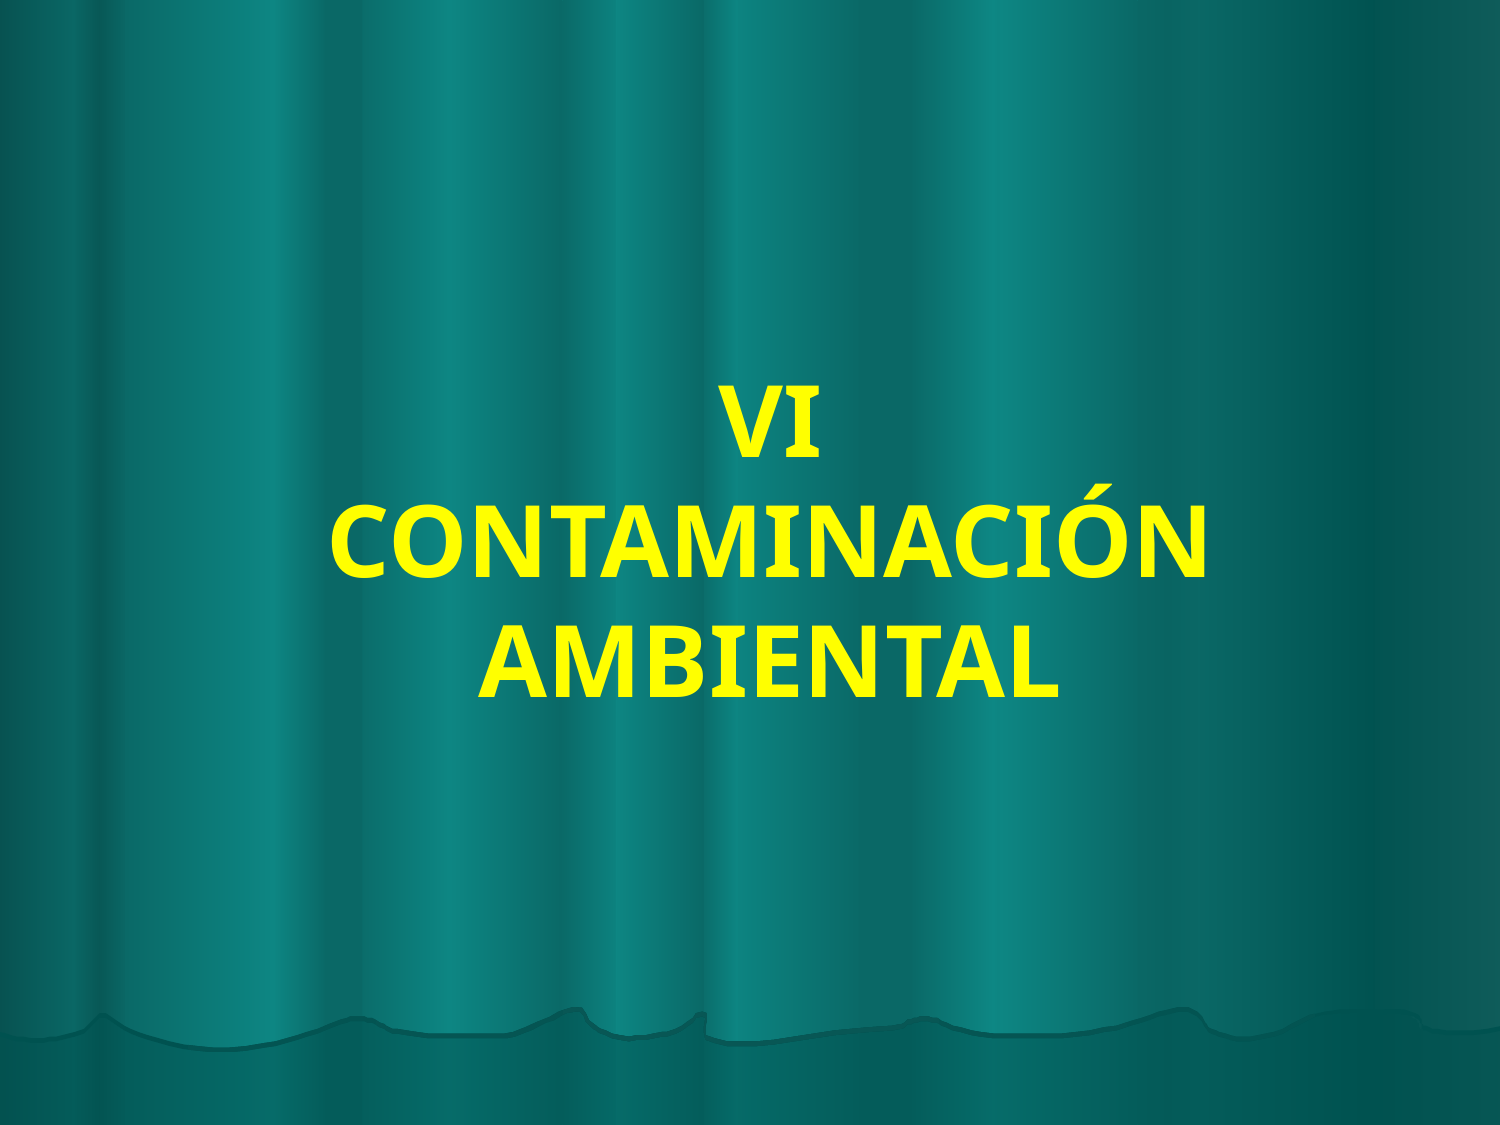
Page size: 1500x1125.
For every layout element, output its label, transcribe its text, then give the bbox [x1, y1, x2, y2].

subtitle VI CONTAMINACIÓN AMBIENTAL [182, 349, 1359, 775]
